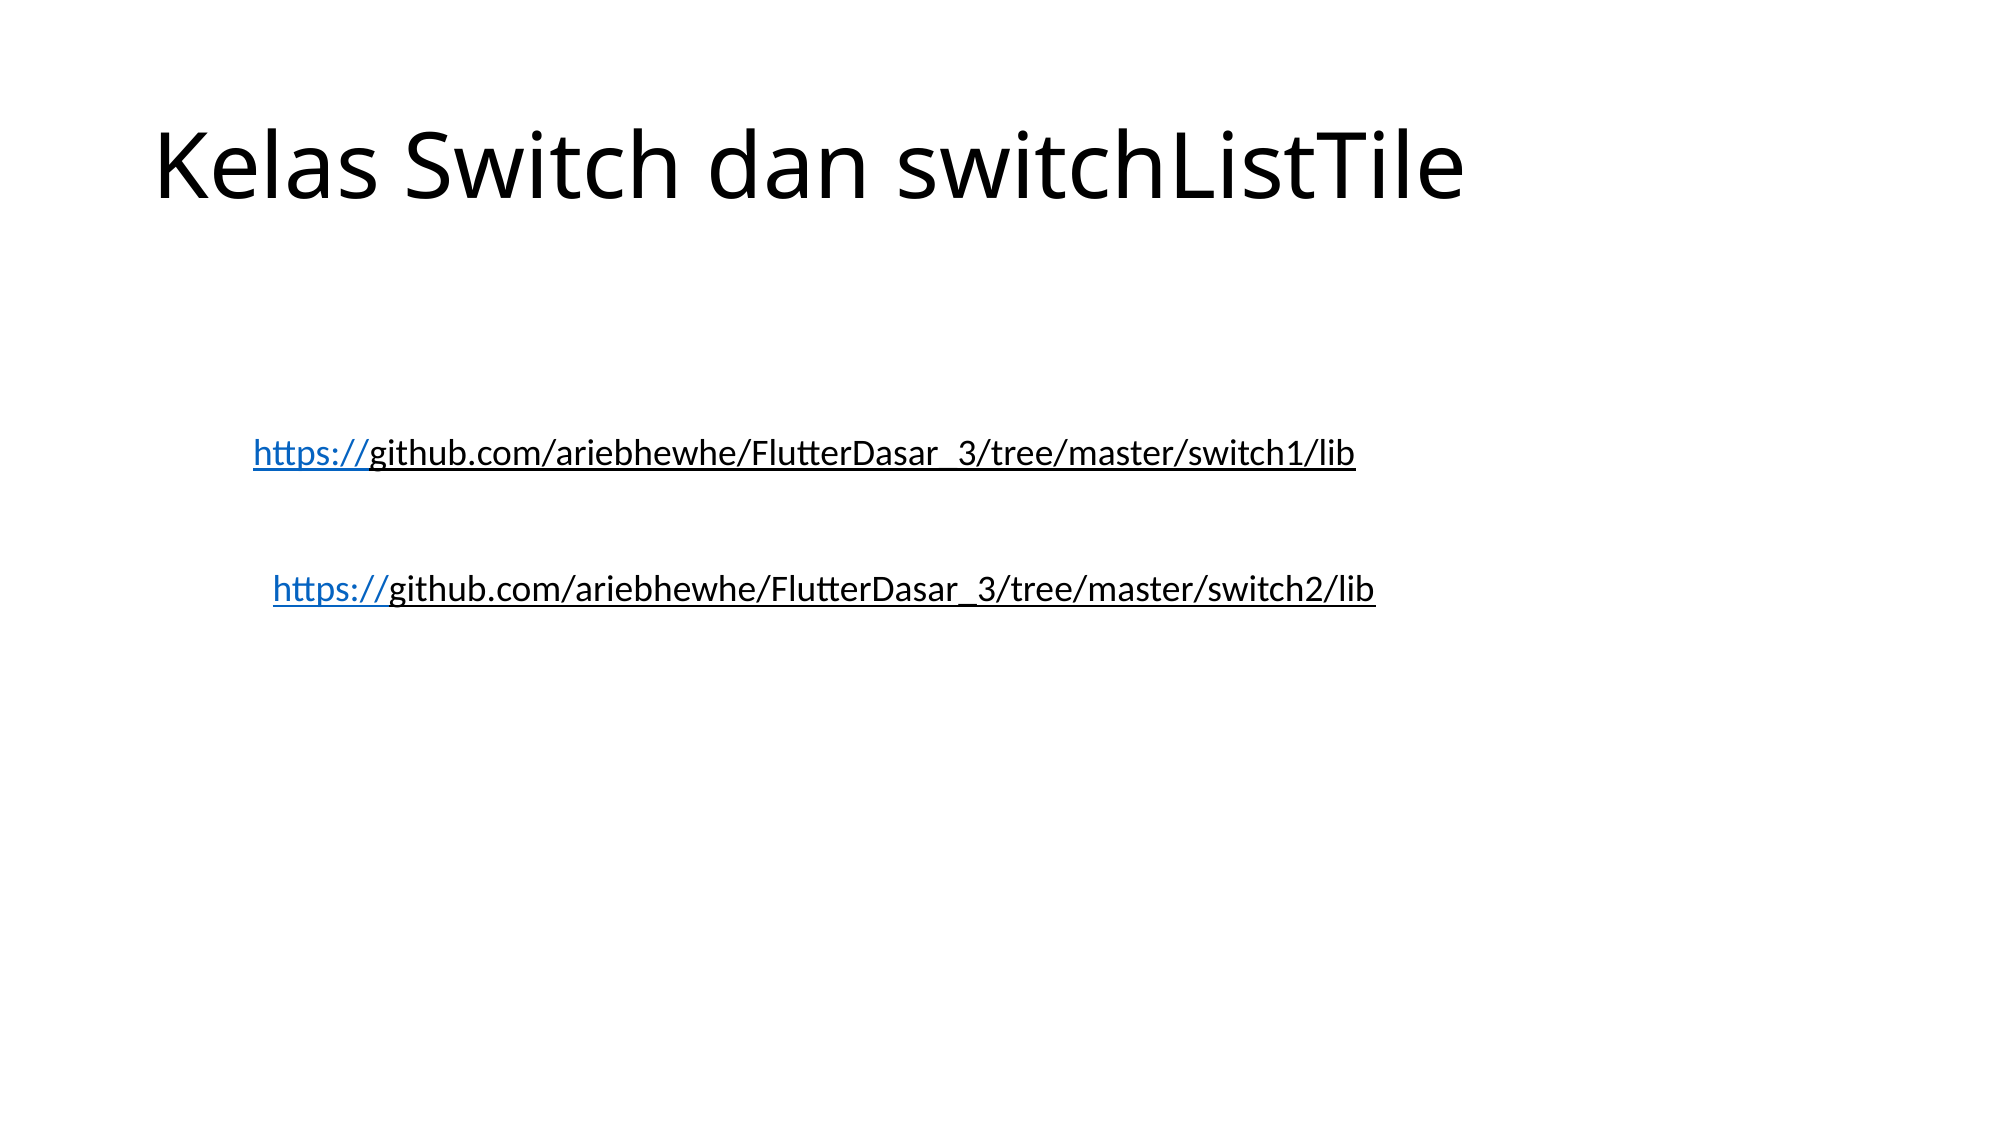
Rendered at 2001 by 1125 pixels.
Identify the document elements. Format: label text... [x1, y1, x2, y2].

text_box https://github.com/ariebhewhe/FlutterDasar_3/tree/master/switch1/lib [238, 420, 1644, 481]
text_box https://github.com/ariebhewhe/FlutterDasar_3/tree/master/switch2/lib [257, 556, 1591, 617]
title Kelas Switch dan switchListTile [137, 59, 1863, 278]
